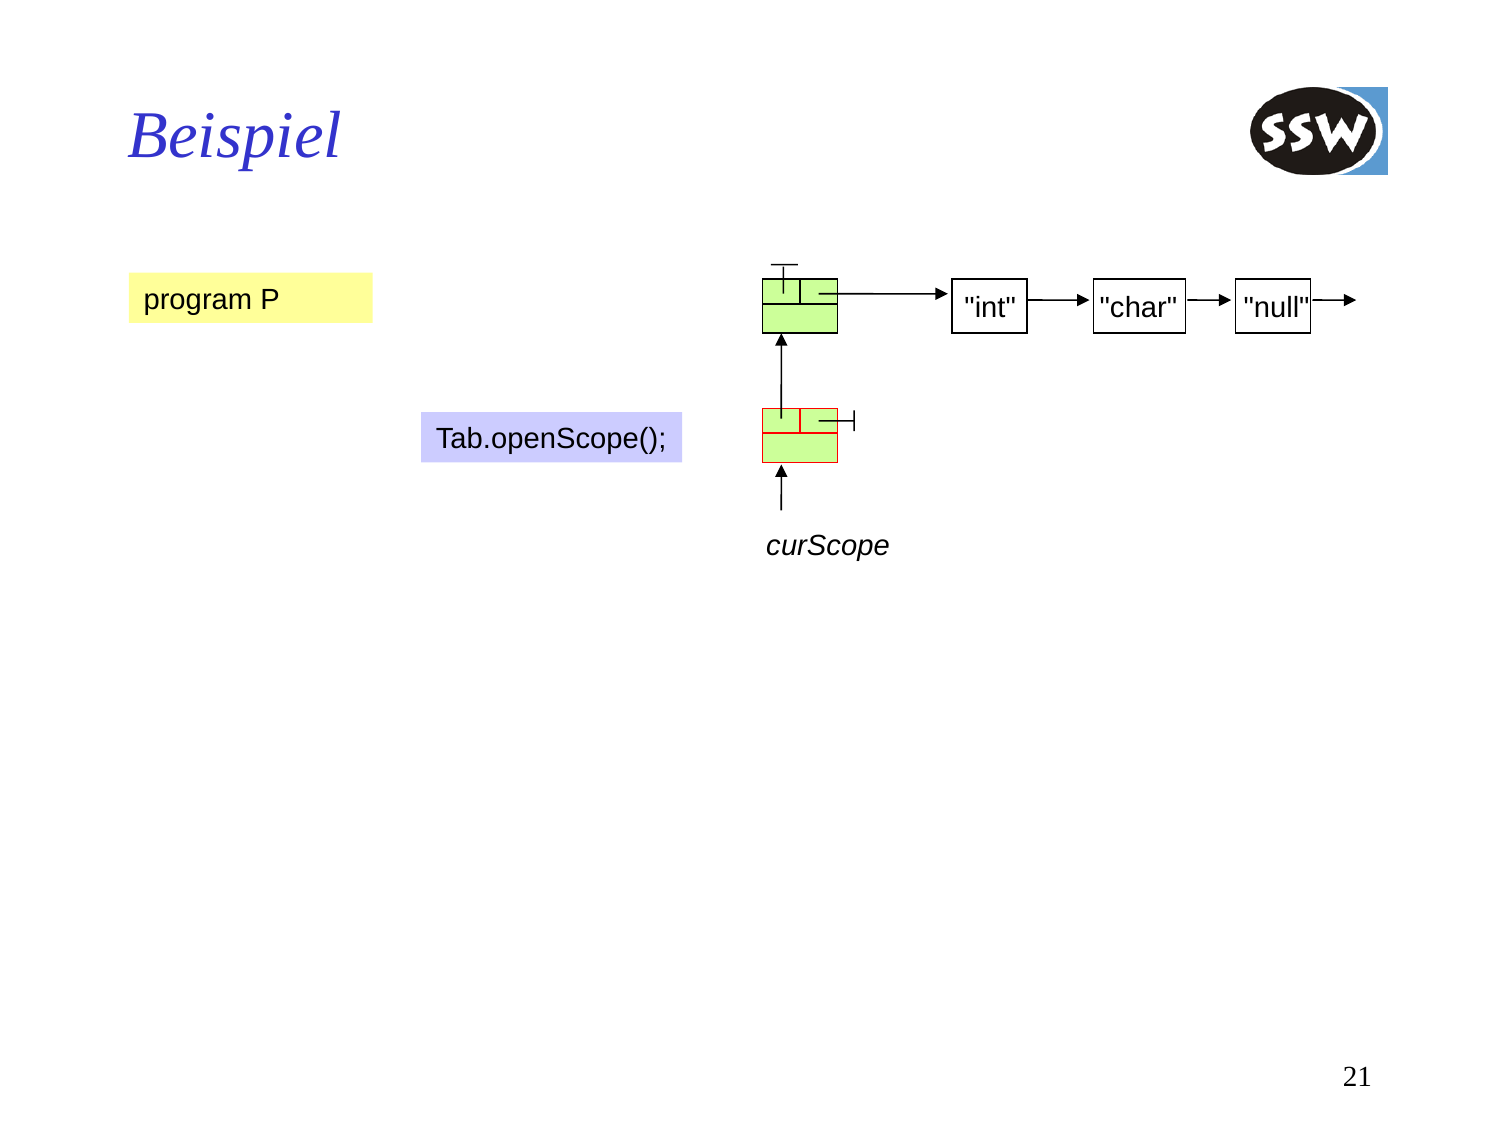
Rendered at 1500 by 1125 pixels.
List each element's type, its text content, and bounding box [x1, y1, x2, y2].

text_box [775, 333, 788, 419]
text_box "int" [949, 280, 1032, 332]
slide_number 21 [1074, 1050, 1388, 1100]
text_box [1027, 293, 1090, 307]
text_box [762, 279, 800, 305]
text_box curScope [751, 518, 905, 569]
text_box [1187, 293, 1232, 307]
text_box [1312, 293, 1357, 307]
text_box [800, 408, 838, 434]
text_box [762, 434, 838, 463]
text_box program P [128, 272, 373, 323]
text_box "char" [1084, 280, 1193, 332]
picture [1250, 87, 1388, 175]
text_box [775, 464, 788, 511]
text_box [818, 287, 948, 300]
text_box [762, 408, 800, 434]
title Beispiel [112, 75, 1238, 188]
text_box Tab.openScope(); [421, 412, 683, 463]
text_box [762, 305, 838, 334]
text_box [800, 279, 838, 305]
text_box "null" [1228, 280, 1325, 332]
